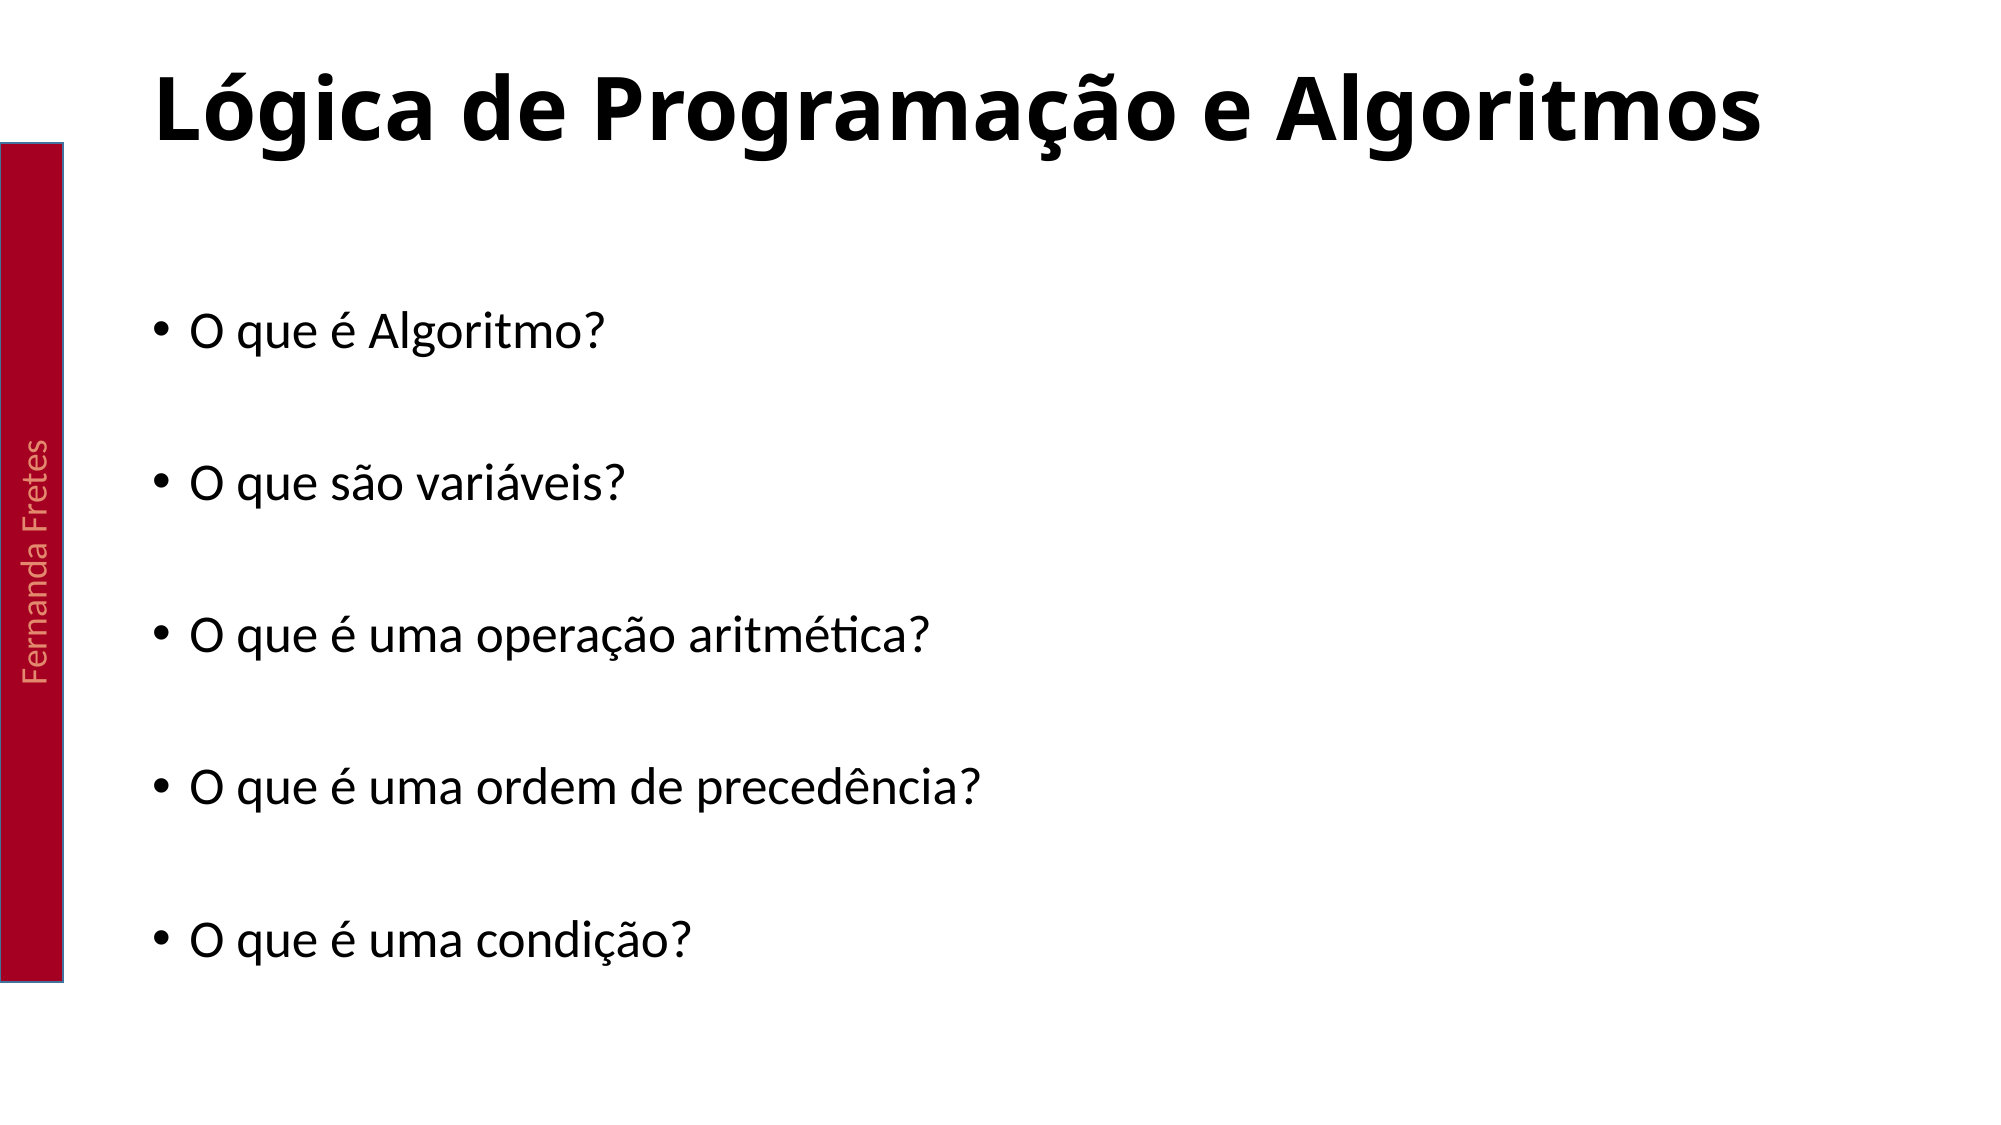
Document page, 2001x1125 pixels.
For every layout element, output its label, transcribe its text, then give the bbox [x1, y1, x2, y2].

list O que é Algoritmo? O que são variáveis? O que é uma operação aritmética? O que é uma ordem de precedência? O que é uma condição? [137, 295, 1811, 982]
text_box Lógica de Programação e Algoritmos [137, 56, 1863, 167]
text_box Fernanda Fretes [0, 142, 64, 983]
